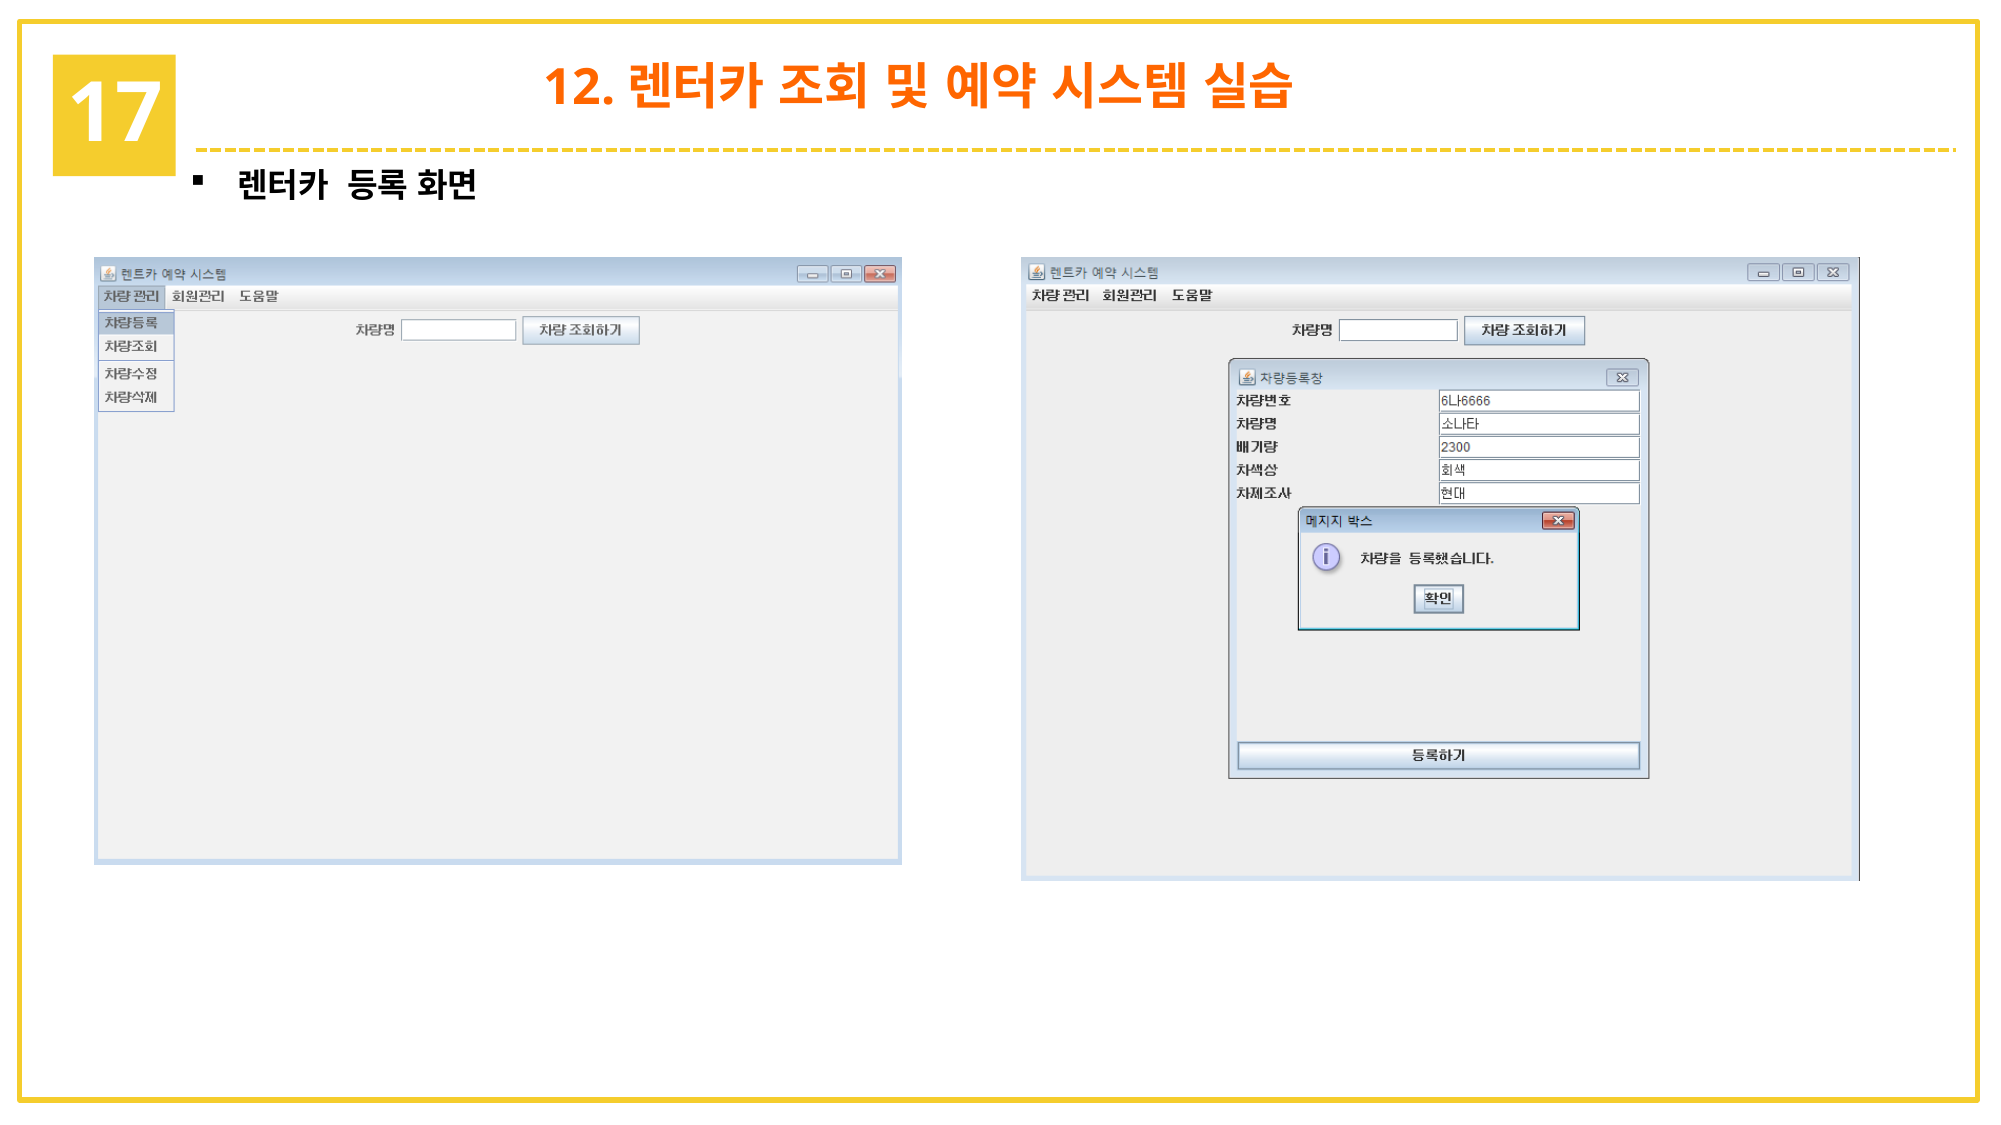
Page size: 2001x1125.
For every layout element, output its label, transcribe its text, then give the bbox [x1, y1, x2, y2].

text_box [51, 52, 175, 178]
text_box 12.렌터카 조회 및 예약 시스템 실습 [214, 47, 1625, 123]
text_box 17 [53, 51, 199, 166]
text_box 렌터카 등록 화면 [175, 156, 967, 212]
picture [1020, 256, 1860, 882]
text_box [18, 19, 1979, 1102]
picture [94, 256, 902, 865]
